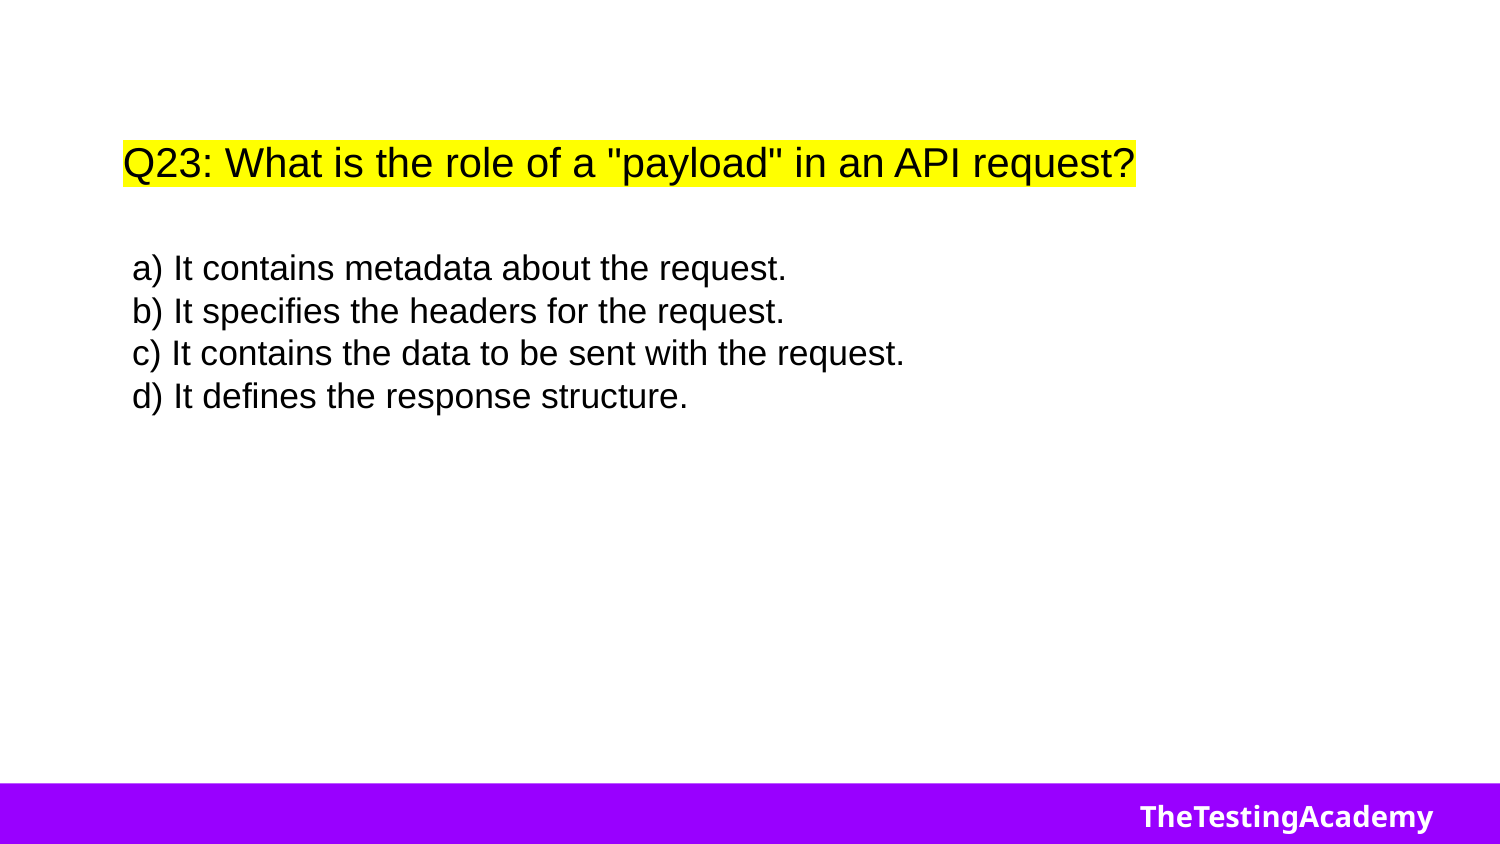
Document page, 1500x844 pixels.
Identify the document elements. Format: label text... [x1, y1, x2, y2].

text_box a) It contains metadata about the request. b) It specifies the headers for the request. c) It contains the data to be sent with the request. d) It defines the response structure. [117, 230, 1365, 451]
title Q23: What is the role of a "payload" in an API request? [44, 102, 1253, 220]
